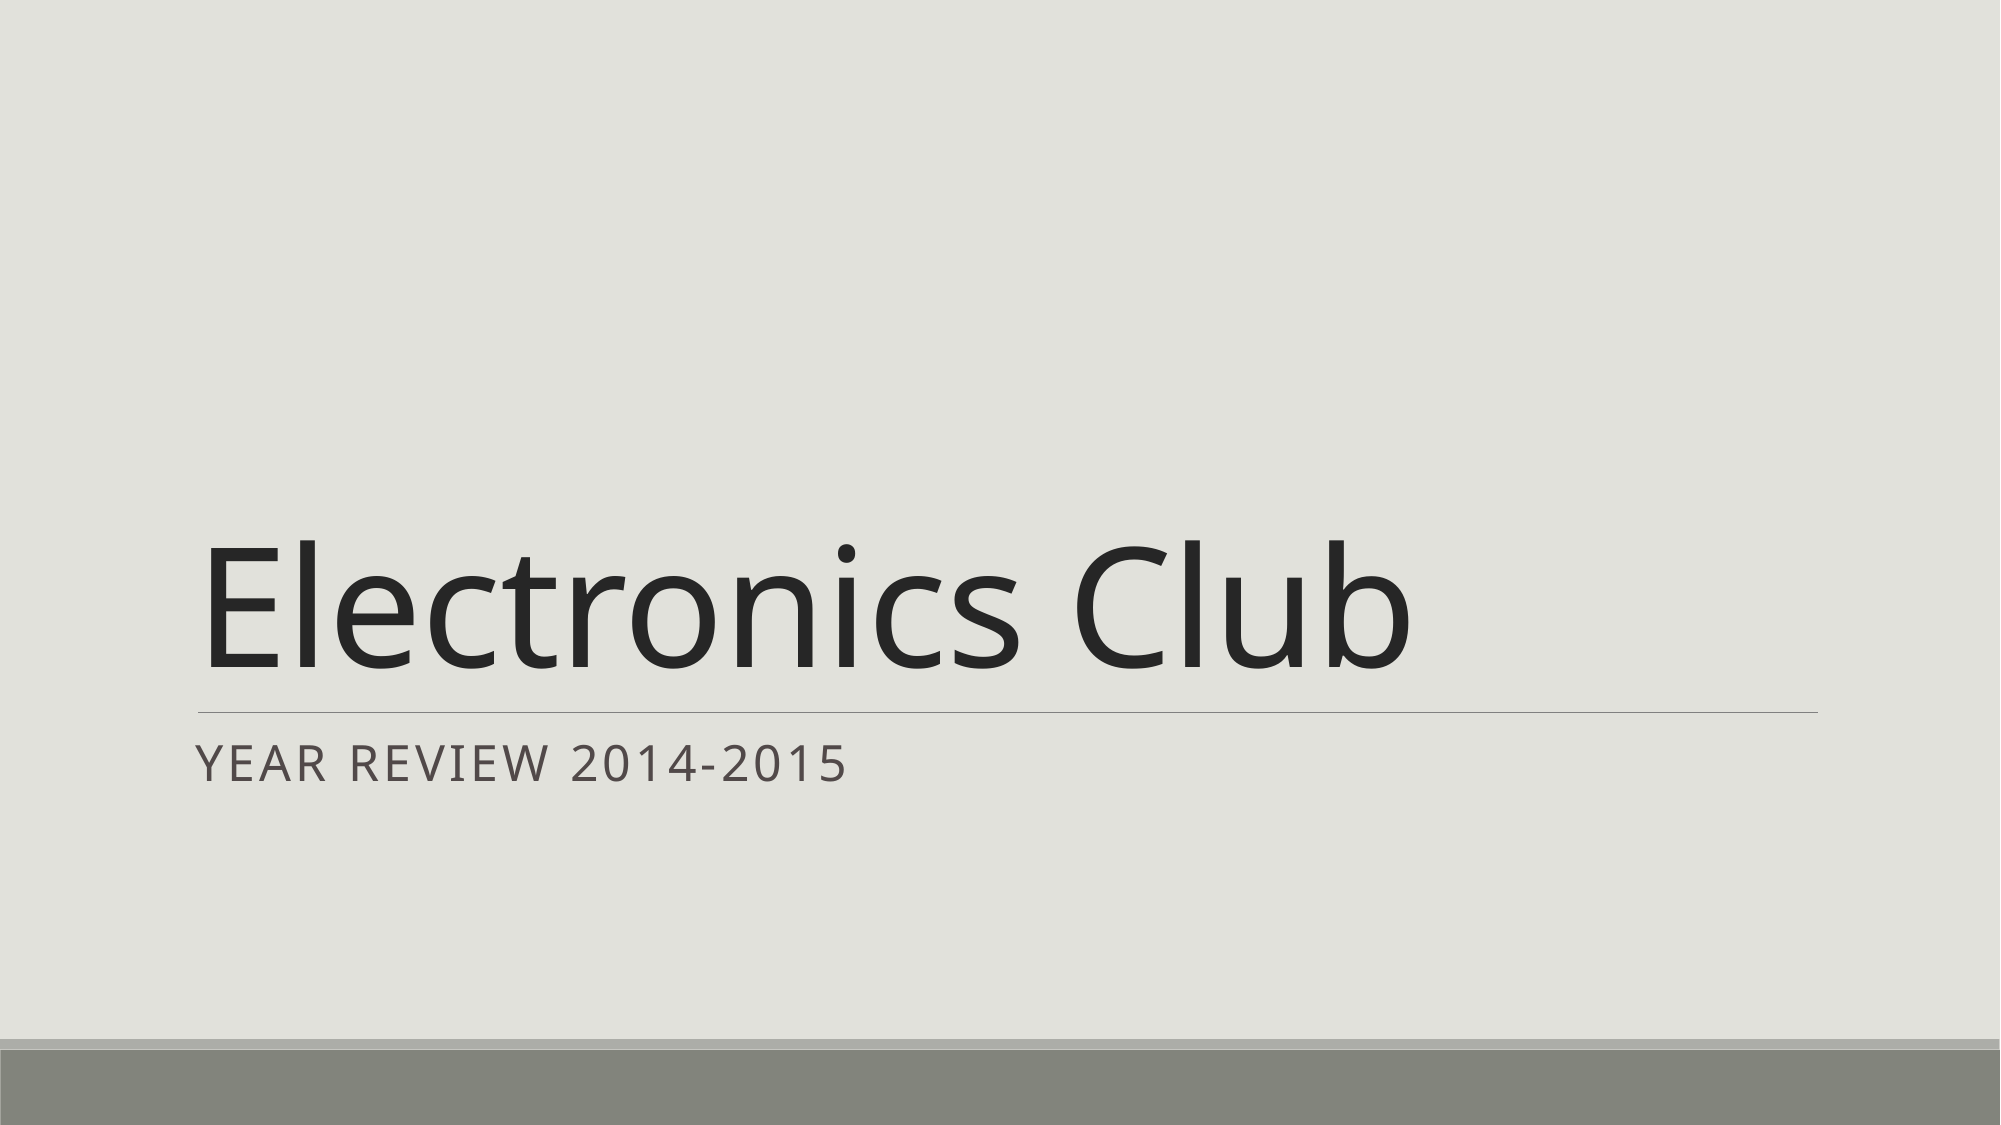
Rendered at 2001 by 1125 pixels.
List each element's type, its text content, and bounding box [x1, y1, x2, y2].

subtitle Year Review 2014-2015 [180, 730, 1831, 919]
title Electronics Club [180, 124, 1830, 710]
